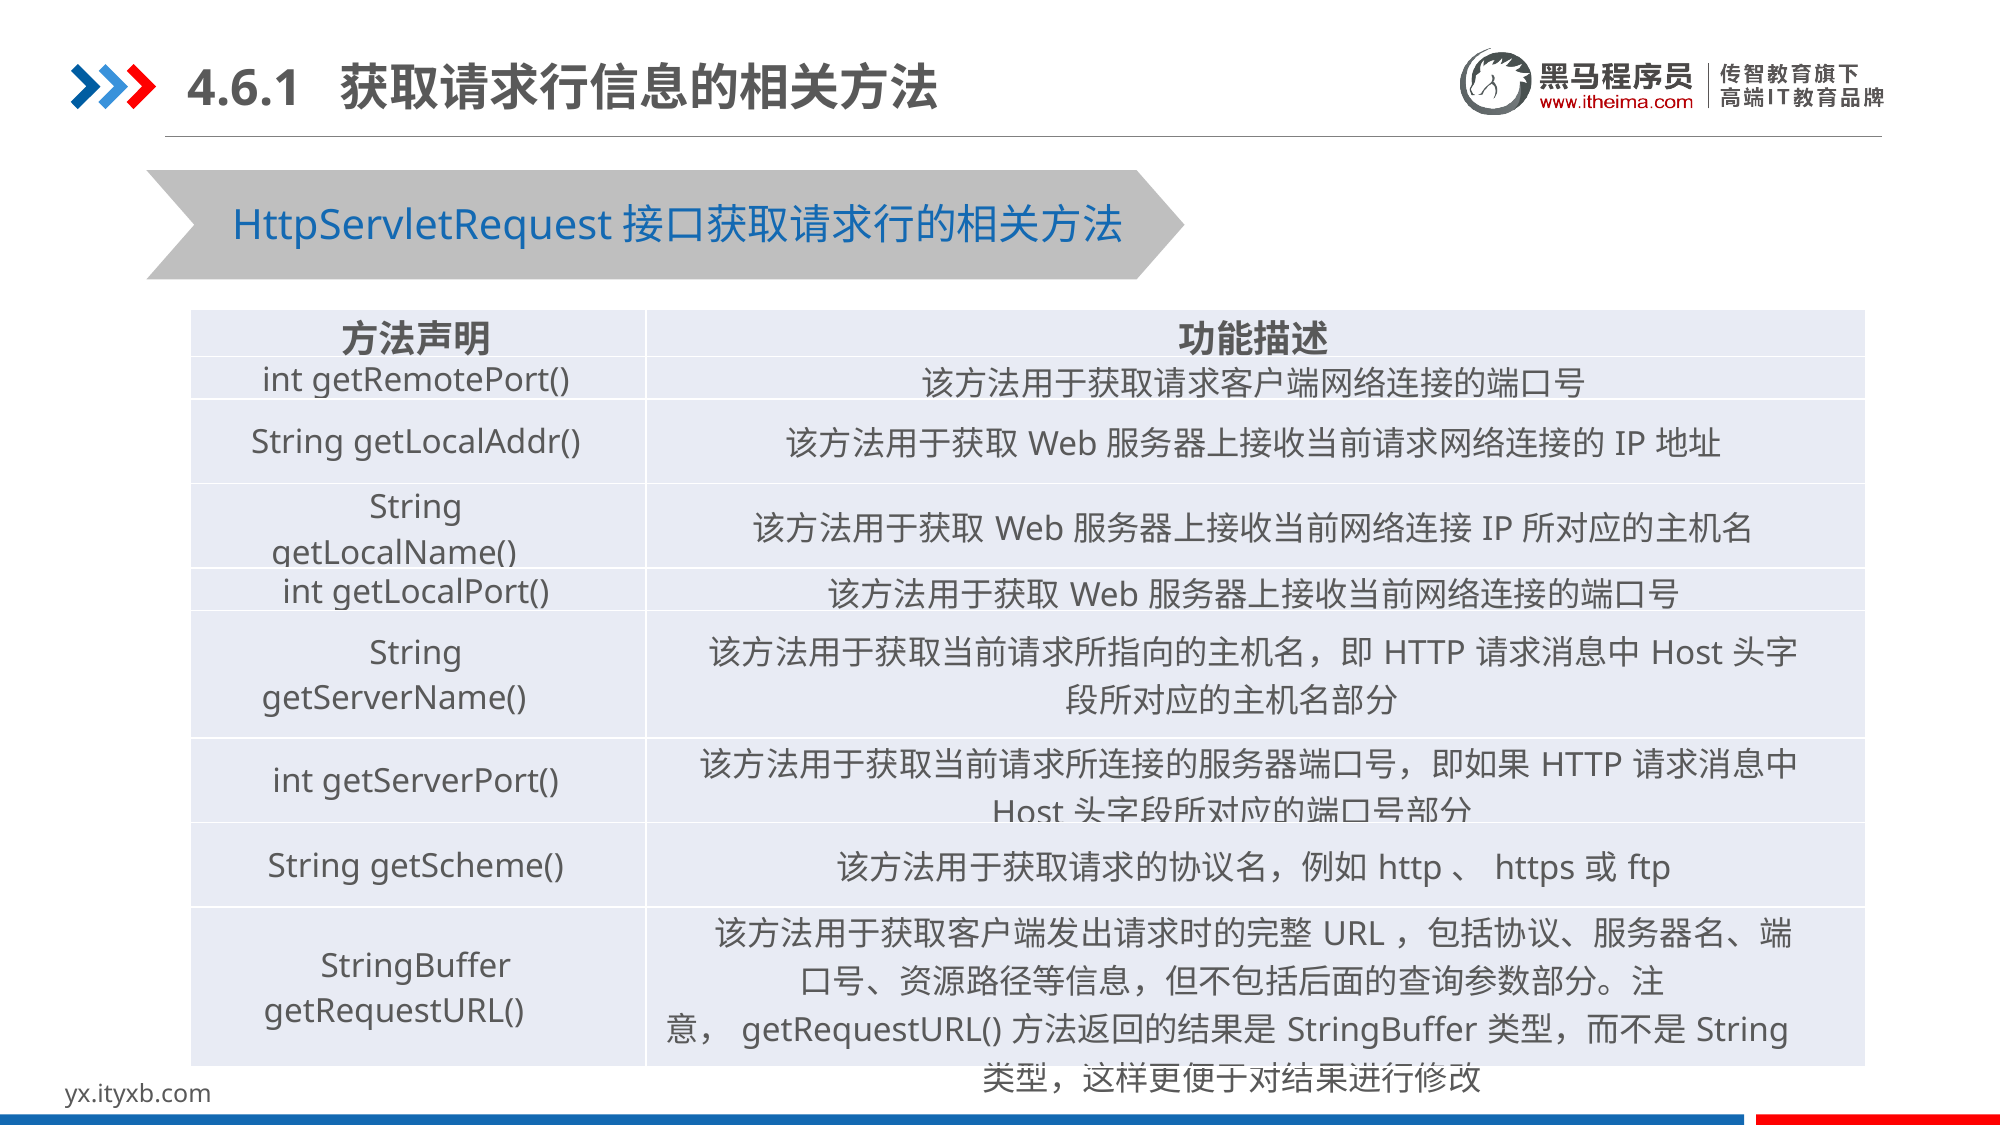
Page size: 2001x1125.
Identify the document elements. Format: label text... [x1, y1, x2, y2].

table_cell 该方法用于获取Web服务器上接收当前网络连接IP所对应的主机名 [647, 484, 1865, 567]
table_cell 该方法用于获取当前请求所指向的主机名，即HTTP请求消息中Host头字段所对应的主机名部分 [647, 611, 1865, 737]
table_cell int getServerPort() [191, 739, 645, 822]
table_cell String getLocalAddr() [191, 400, 645, 483]
table_header 方法声明 [191, 310, 645, 356]
table_cell 该方法用于获取当前请求所连接的服务器端口号，即如果HTTP请求消息中Host头字段所对应的端口号部分 [647, 739, 1865, 822]
table_header 功能描述 [647, 310, 1865, 356]
table_cell 该方法用于获取请求客户端网络连接的端口号 [647, 357, 1865, 398]
text_box [146, 170, 1185, 280]
table_cell 该方法用于获取请求的协议名，例如http、https或ftp [647, 823, 1865, 906]
table_cell String getLocalName() [191, 484, 645, 567]
table_cell StringBuffer getRequestURL() [191, 908, 645, 1066]
text_box 4.6.1 获取请求行信息的相关方法 [187, 43, 980, 127]
table_cell 该方法用于获取Web服务器上接收当前网络连接的端口号 [647, 569, 1865, 610]
table_cell String getServerName() [191, 611, 645, 737]
table_cell int getRemotePort() [191, 357, 645, 398]
picture [1460, 48, 1887, 115]
table_cell 该方法用于获取Web服务器上接收当前请求网络连接的IP地址 [647, 400, 1865, 483]
text_box HttpServletRequest接口获取请求行的相关方法 [217, 190, 1139, 256]
table_cell 该方法用于获取客户端发出请求时的完整URL，包括协议、服务器名、端口号、资源路径等信息，但不包括后面的查询参数部分。注意，getRequestURL()方法返回的结果是StringBuffer类型，而不是String类型，这样更便于对结果进行修改 [647, 908, 1865, 1066]
table_cell String getScheme() [191, 823, 645, 906]
table_cell int getLocalPort() [191, 569, 645, 610]
